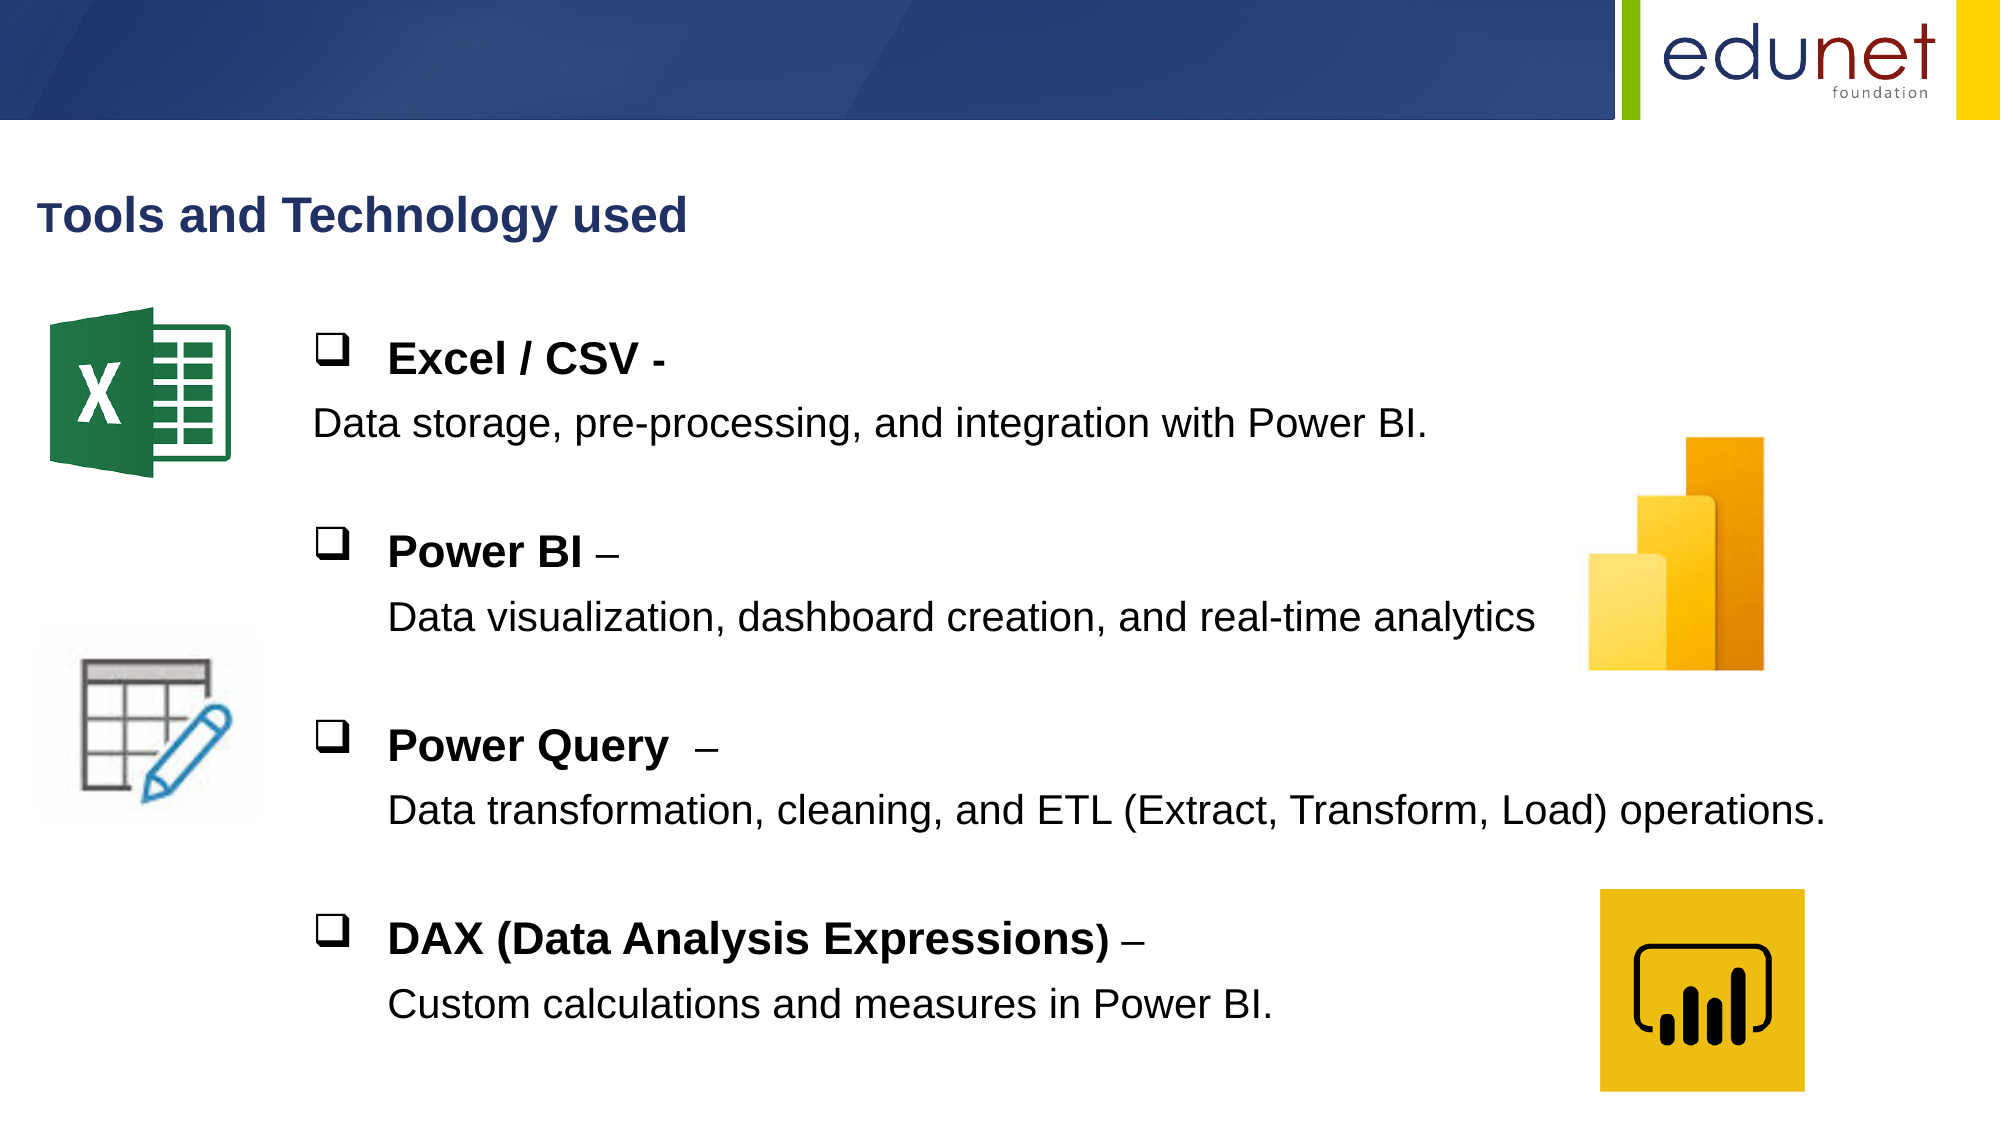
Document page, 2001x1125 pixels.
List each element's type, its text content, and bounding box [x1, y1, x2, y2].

text_box Excel / CSV - Data storage, pre-processing, and integration with Power BI. Power BI – Data visualization, dashboard creation, and real-time analytics Power Query – Data transformation, cleaning, and ETL (Extract, Transform, Load) operations. DAX (Data Analysis Expressions) – Custom calculations and measures in Power BI. [297, 307, 2000, 1034]
picture [1652, 12, 1948, 108]
picture [1571, 435, 1805, 672]
picture [1600, 889, 1805, 1093]
text_box Tools and Technology used [22, 175, 1024, 250]
picture [50, 306, 232, 478]
picture [34, 622, 262, 828]
